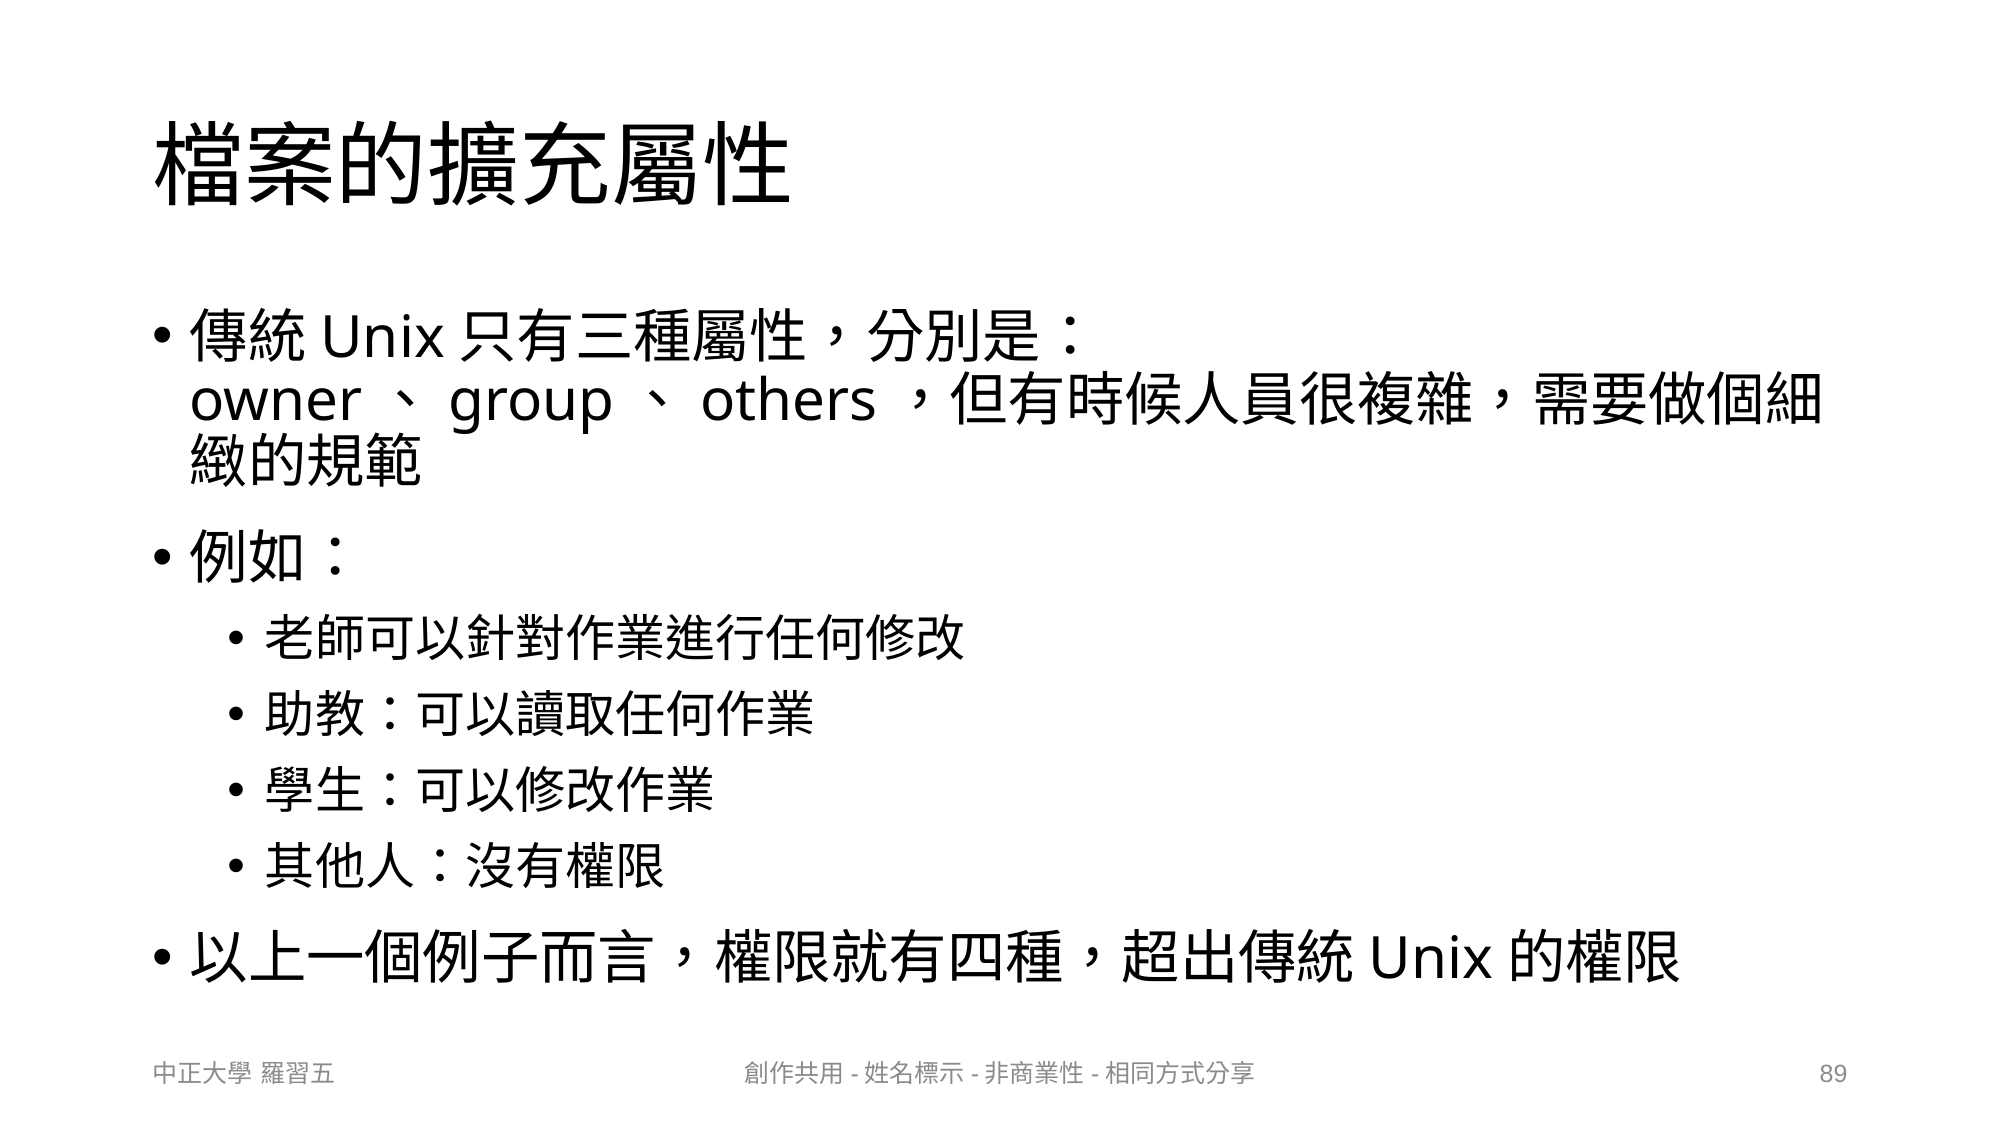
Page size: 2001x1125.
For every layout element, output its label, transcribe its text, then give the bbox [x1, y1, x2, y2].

text_box 檔案的擴充屬性 [137, 59, 1863, 278]
slide_number 89 [1412, 1042, 1863, 1103]
slide_number 中正大學 羅習五 [137, 1042, 588, 1103]
text_box 傳統Unix只有三種屬性，分別是：owner、group、others，但有時候人員很複雜，需要做個細緻的規範 例如： 老師可以針對作業進行任何修改 助教：可以讀取任何作業 學生：可以修改作業 其他人：沒有權限 以上一個例子而言，權限就有四種，超出傳統Unix的權限 [137, 299, 1863, 1014]
footer 創作共用-姓名標示-非商業性-相同方式分享 [662, 1042, 1338, 1103]
